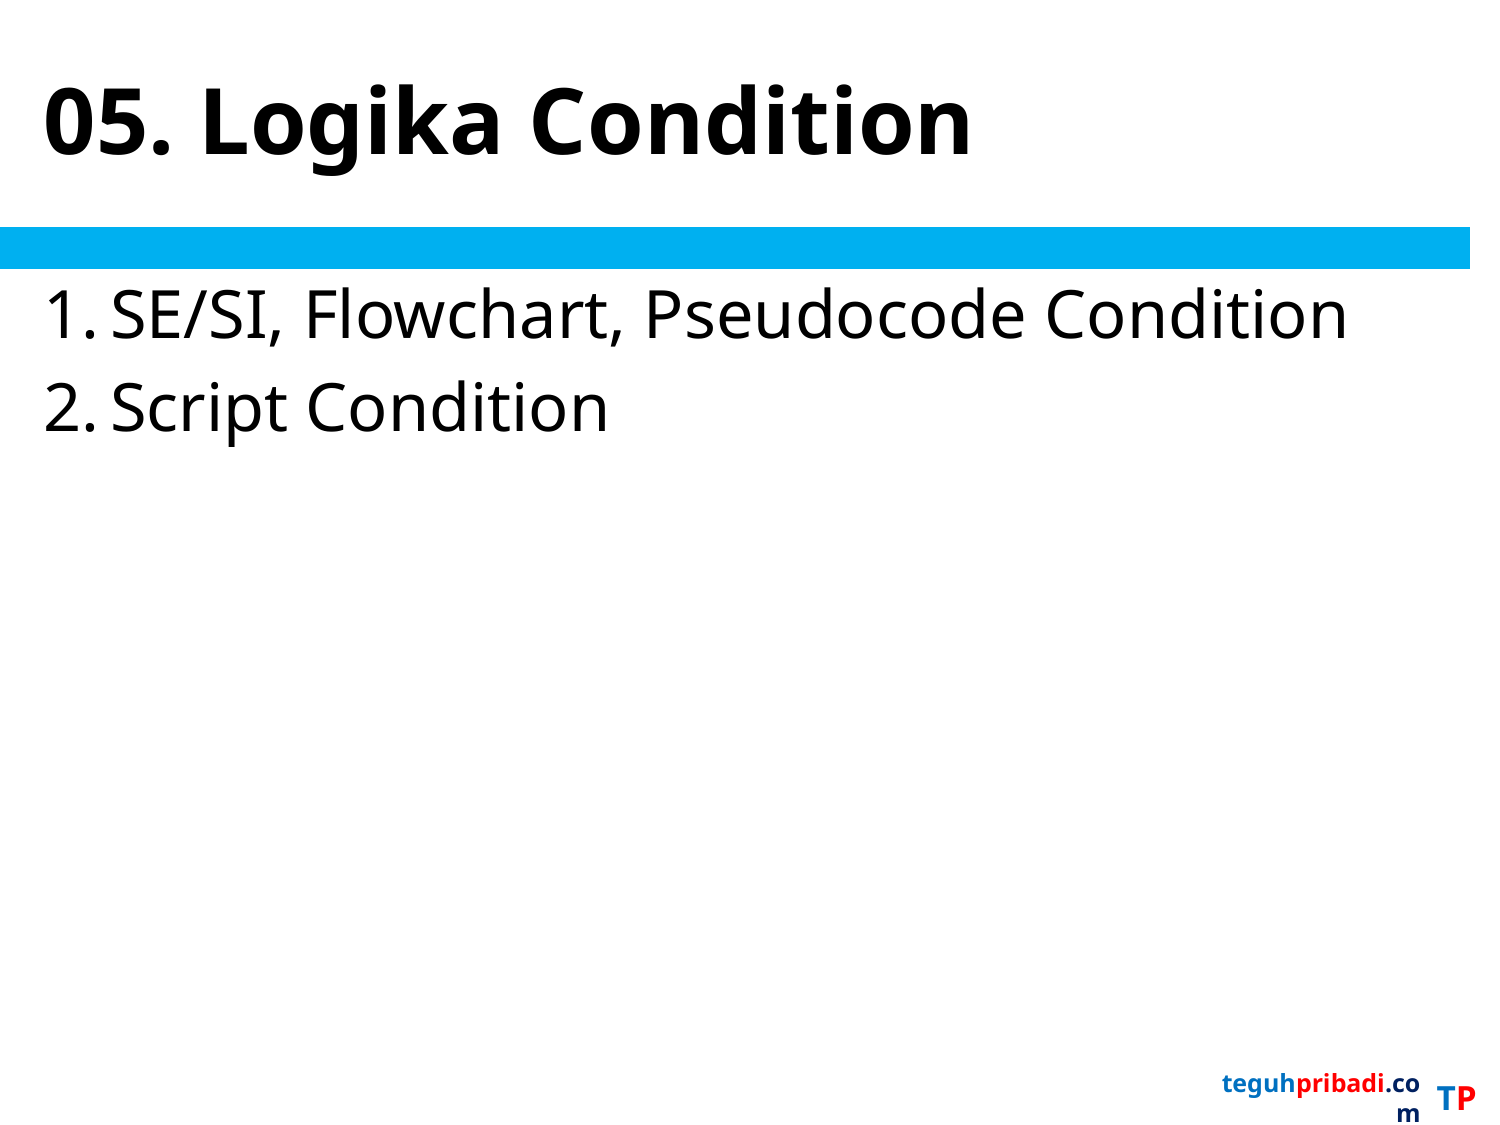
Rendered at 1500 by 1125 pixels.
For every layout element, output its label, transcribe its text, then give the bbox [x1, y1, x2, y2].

title 05. Logika Condition [28, 19, 1469, 222]
list SE/SI, Flowchart, Pseudocode Condition Script Condition [28, 273, 1469, 1070]
